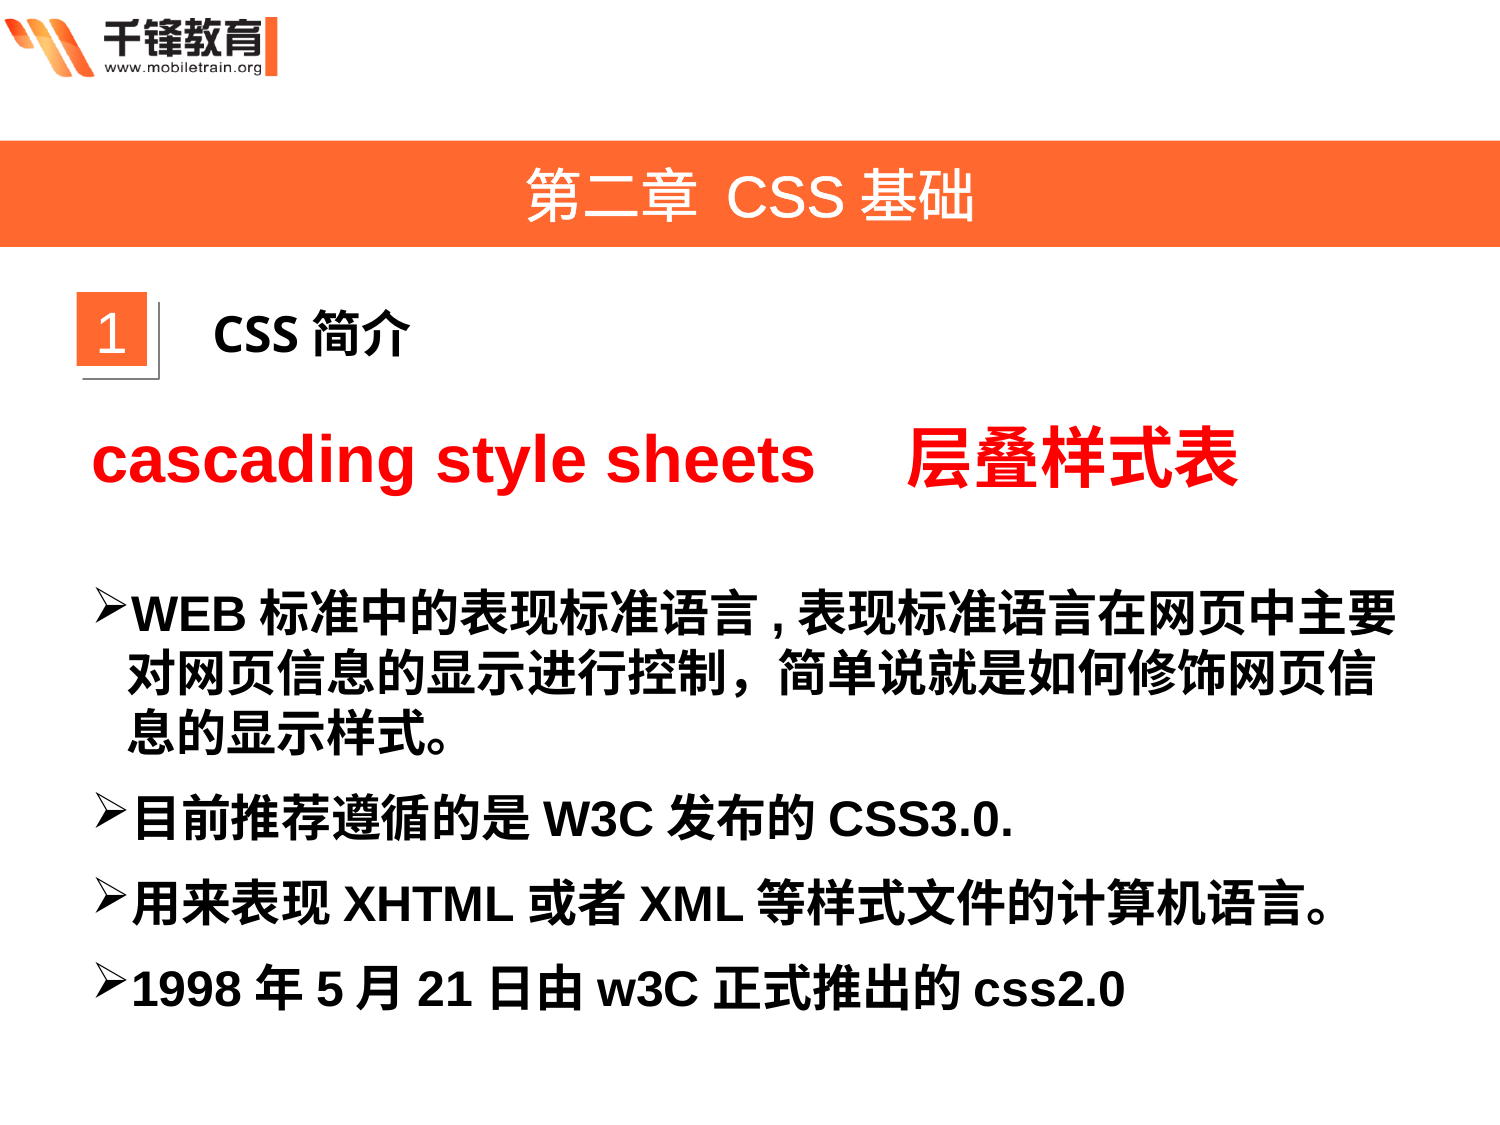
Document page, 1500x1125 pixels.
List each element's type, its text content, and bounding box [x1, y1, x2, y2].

text_box CSS简介 [197, 295, 1352, 371]
text_box cascading style sheets 层叠样式表 WEB标准中的表现标准语言,表现标准语言在网页中主要对网页信息的显示进行控制，简单说就是如何修饰网页信息的显示样式。 目前推荐遵循的是W3C发布的CSS3.0. 用来表现XHTML或者XML等样式文件的计算机语言。 1998年5月21日由w3C正式推出的css2.0 [76, 408, 1427, 1024]
picture [3, 18, 261, 79]
text_box 第二章 CSS基础 [0, 140, 1500, 247]
text_box [76, 292, 80, 366]
text_box 1 [80, 287, 139, 373]
text_box [139, 292, 147, 366]
